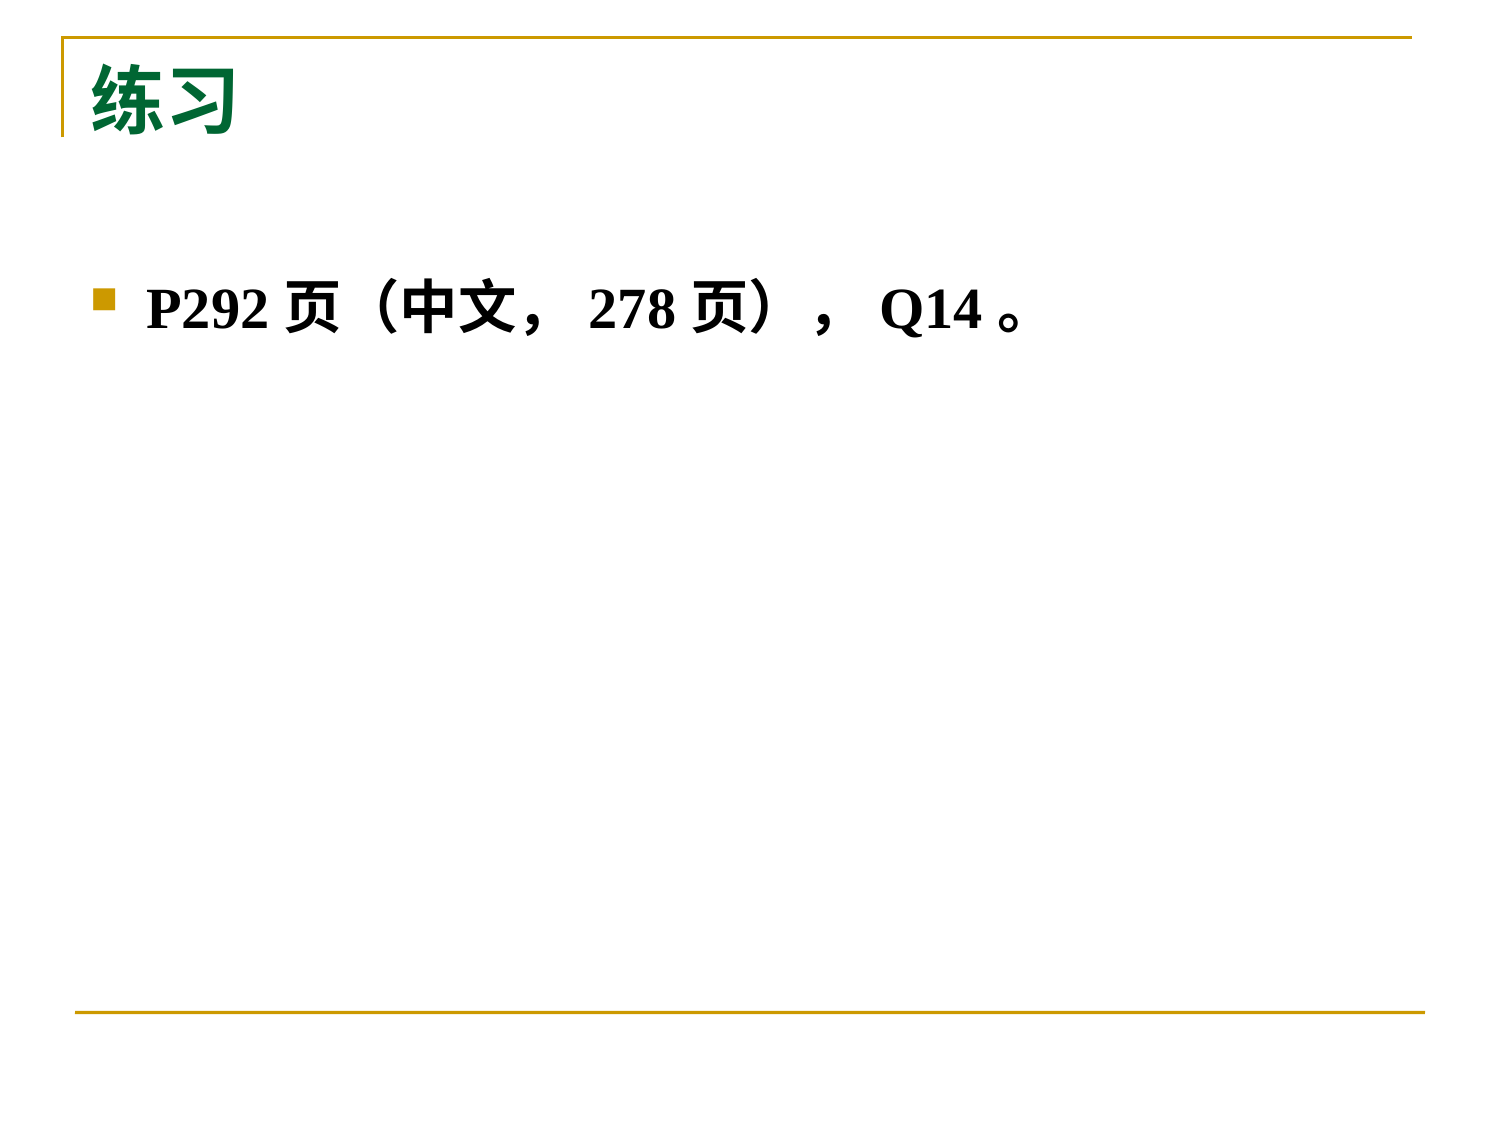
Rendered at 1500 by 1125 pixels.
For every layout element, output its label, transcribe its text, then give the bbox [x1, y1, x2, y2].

title 练习 [74, 45, 1426, 233]
list P292页（中文，278页），Q14。 [74, 262, 1426, 1006]
